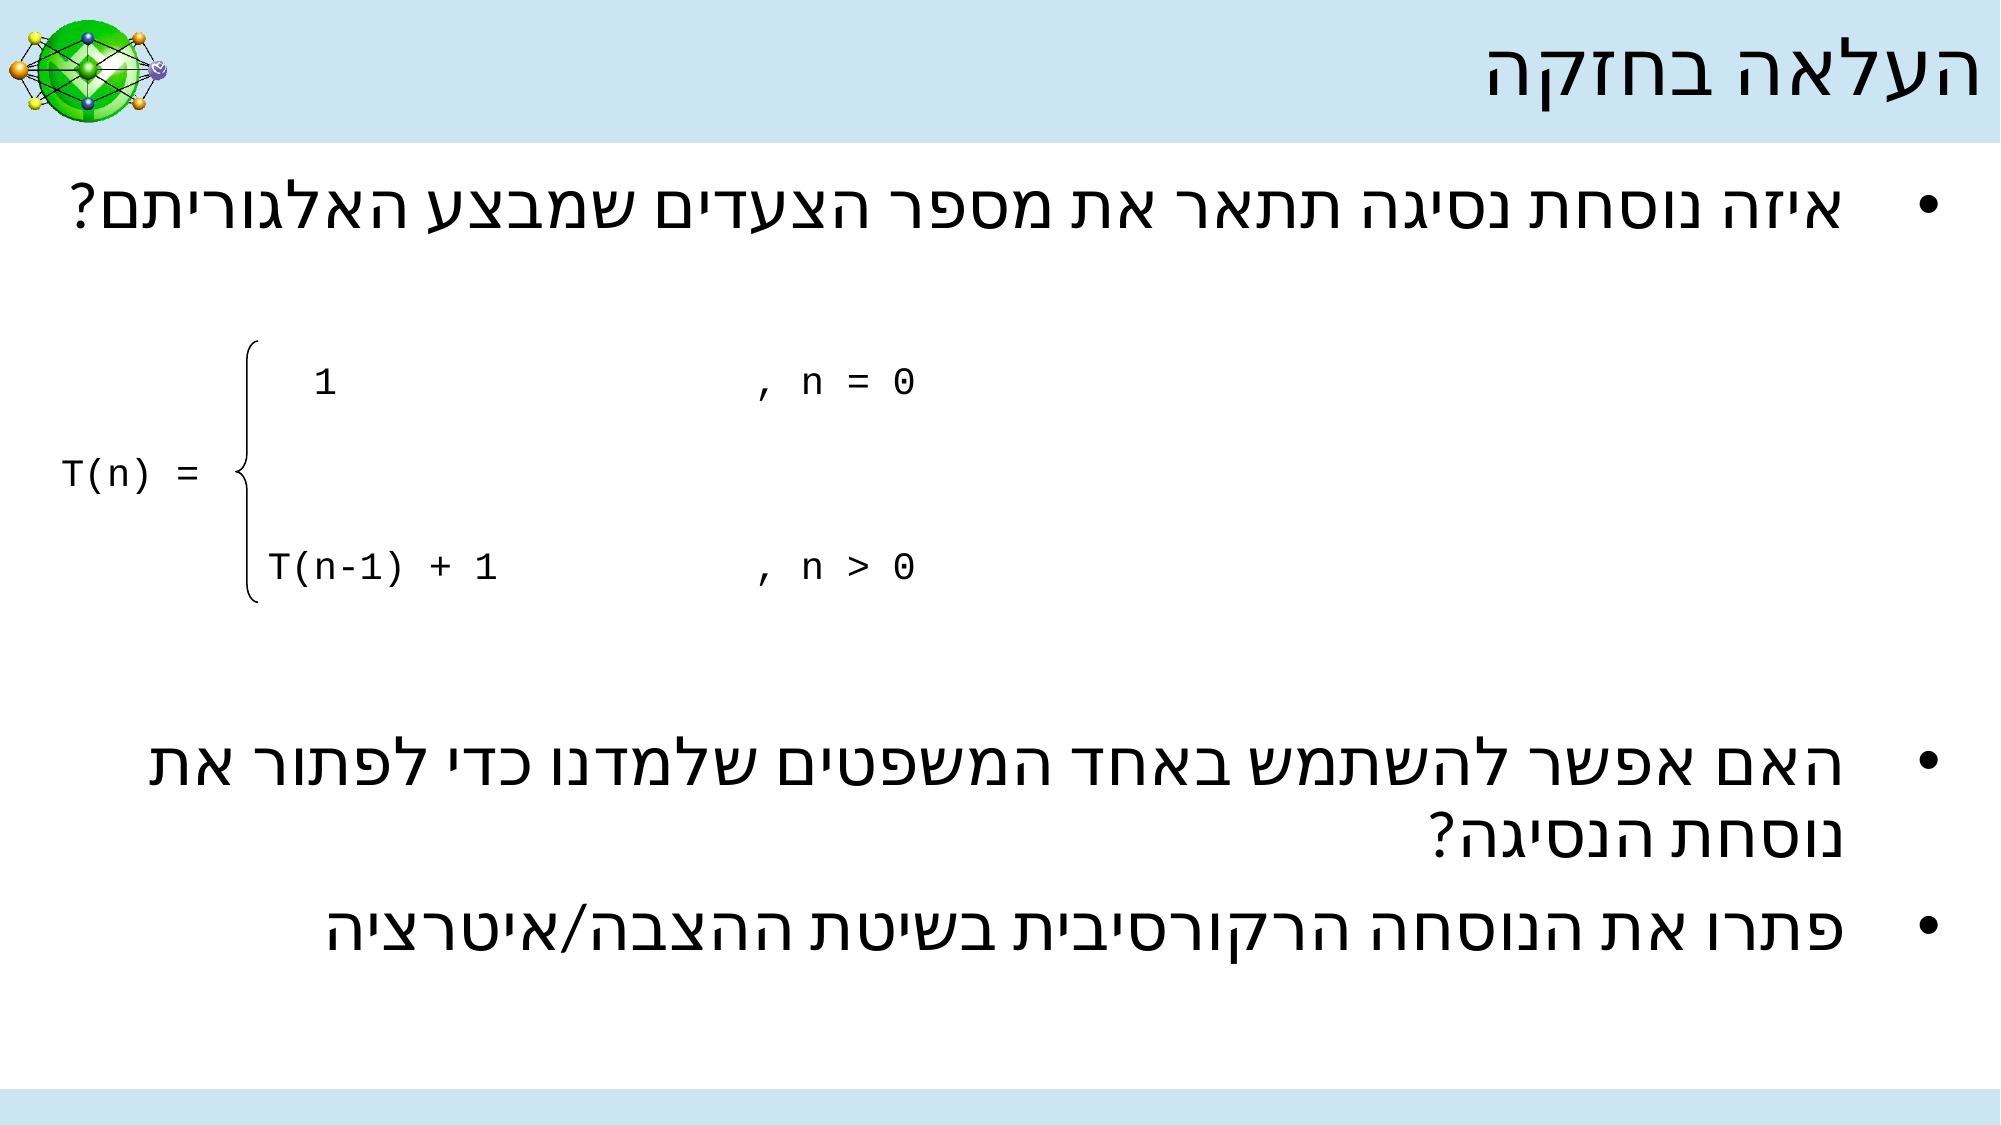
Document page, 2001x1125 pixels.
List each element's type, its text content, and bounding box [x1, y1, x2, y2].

list איזה נוסחת נסיגה תתאר את מספר הצעדים שמבצע האלגוריתם? 1 , n = 0 T(n) = T(n-1) + 1 , n > 0 האם אפשר להשתמש באחד המשפטים שלמדנו כדי לפתור את נוסחת הנסיגה? פתרו את הנוסחה הרקורסיבית בשיטת ההצבה/איטרציה [45, 163, 1956, 1066]
text_box [235, 340, 259, 603]
picture [9, 19, 167, 123]
title העלאה בחזקה [169, 0, 2000, 141]
